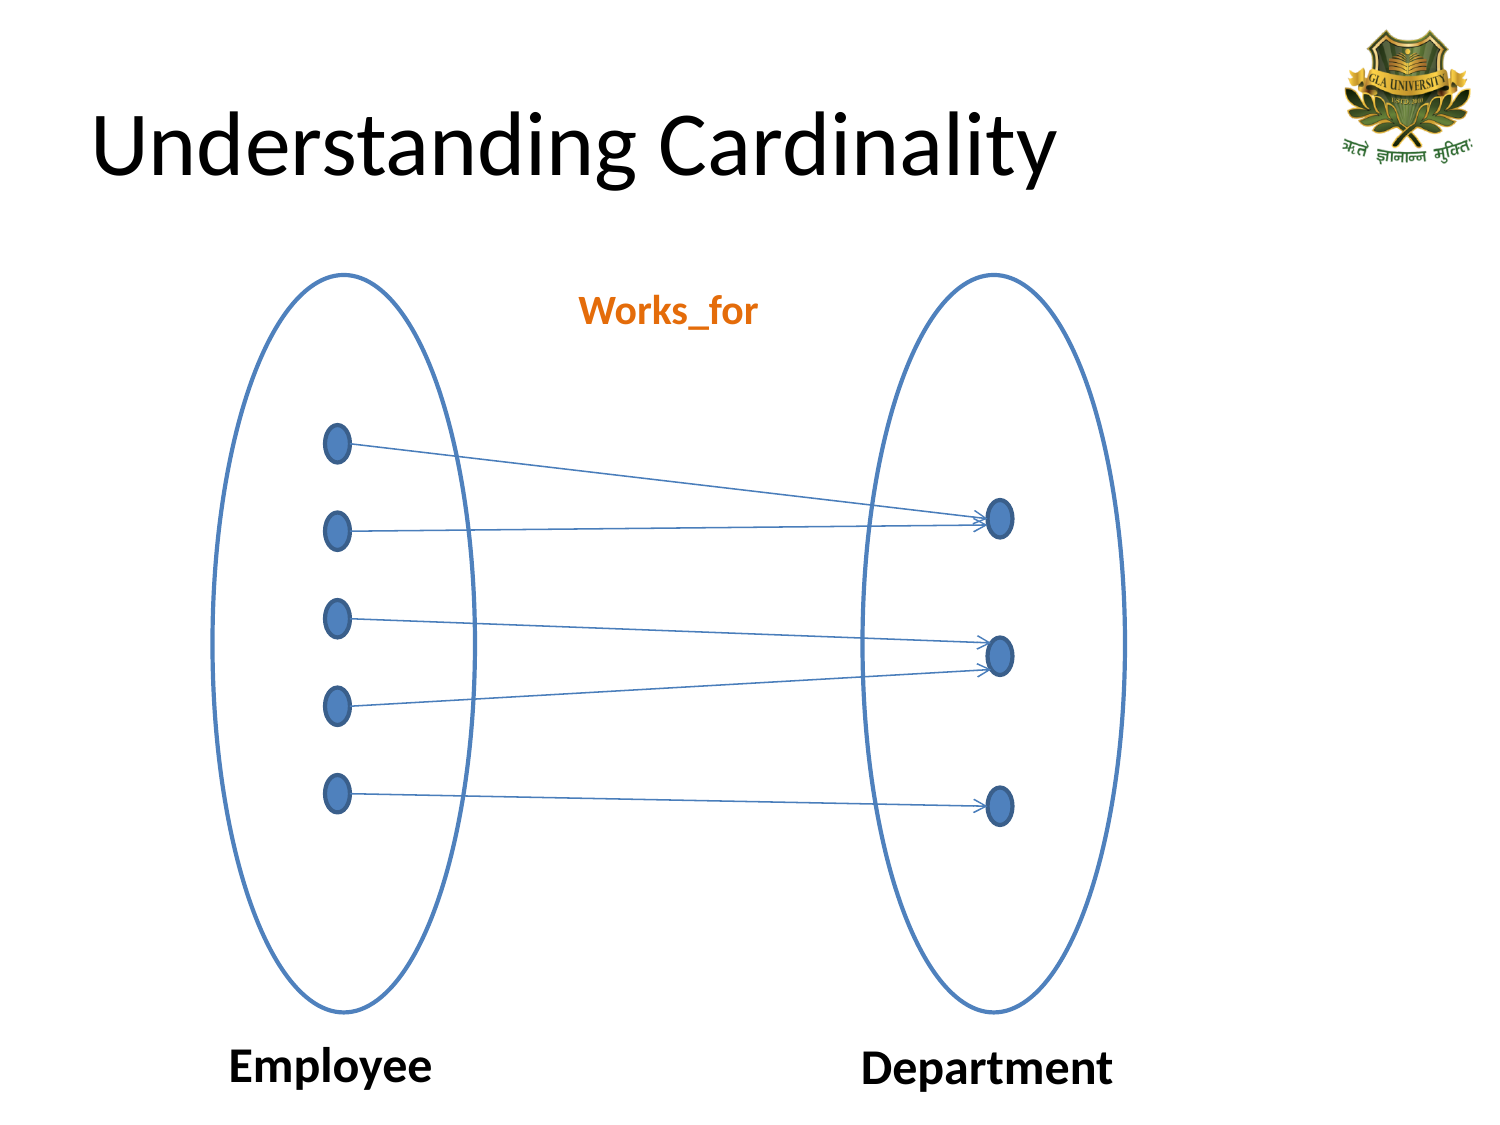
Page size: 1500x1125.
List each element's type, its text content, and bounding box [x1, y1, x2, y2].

text_box [322, 685, 351, 728]
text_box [349, 524, 988, 532]
text_box [986, 785, 1015, 828]
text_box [349, 443, 988, 519]
text_box [860, 272, 1128, 1015]
text_box Employee [213, 1024, 448, 1100]
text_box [349, 793, 988, 807]
text_box [322, 510, 351, 553]
title Understanding Cardinality [75, 45, 1425, 233]
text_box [349, 669, 992, 707]
text_box [322, 597, 352, 640]
text_box [985, 635, 1015, 678]
picture [1339, 24, 1476, 186]
text_box [322, 422, 352, 465]
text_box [349, 618, 992, 644]
text_box Department [846, 1026, 1129, 1102]
text_box [210, 272, 478, 1015]
text_box Works_for [563, 275, 774, 340]
text_box [989, 497, 1015, 540]
text_box [322, 772, 352, 815]
